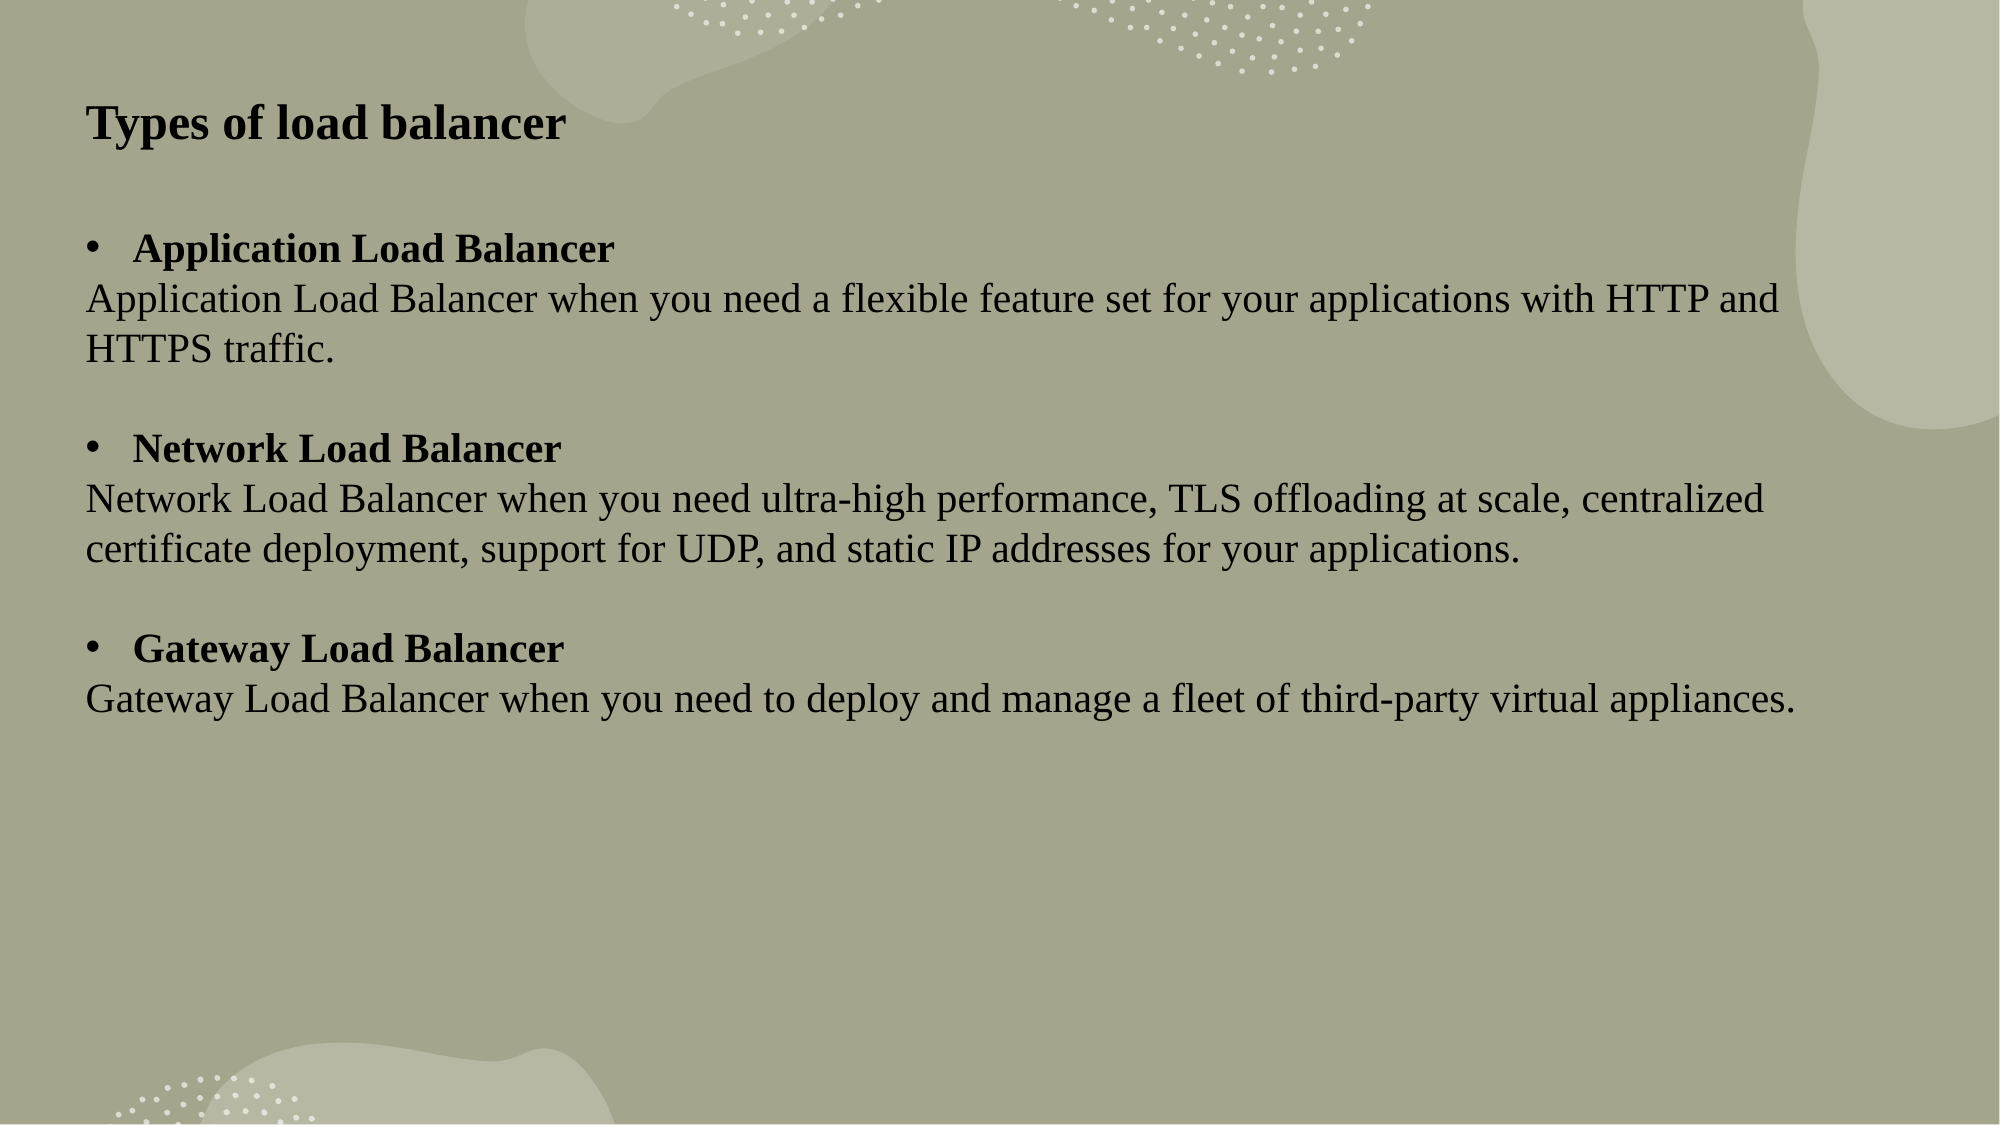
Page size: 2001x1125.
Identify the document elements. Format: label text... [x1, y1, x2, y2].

text_box Application Load Balancer Application Load Balancer when you need a flexible feature set for your applications with HTTP and HTTPS traffic. Network Load Balancer Network Load Balancer when you need ultra-high performance, TLS offloading at scale, centralized certificate deployment, support for UDP, and static IP addresses for your applications. Gateway Load Balancer Gateway Load Balancer when you need to deploy and manage a fleet of third-party virtual appliances. [70, 213, 1837, 874]
text_box Types of load balancer [70, 82, 615, 157]
